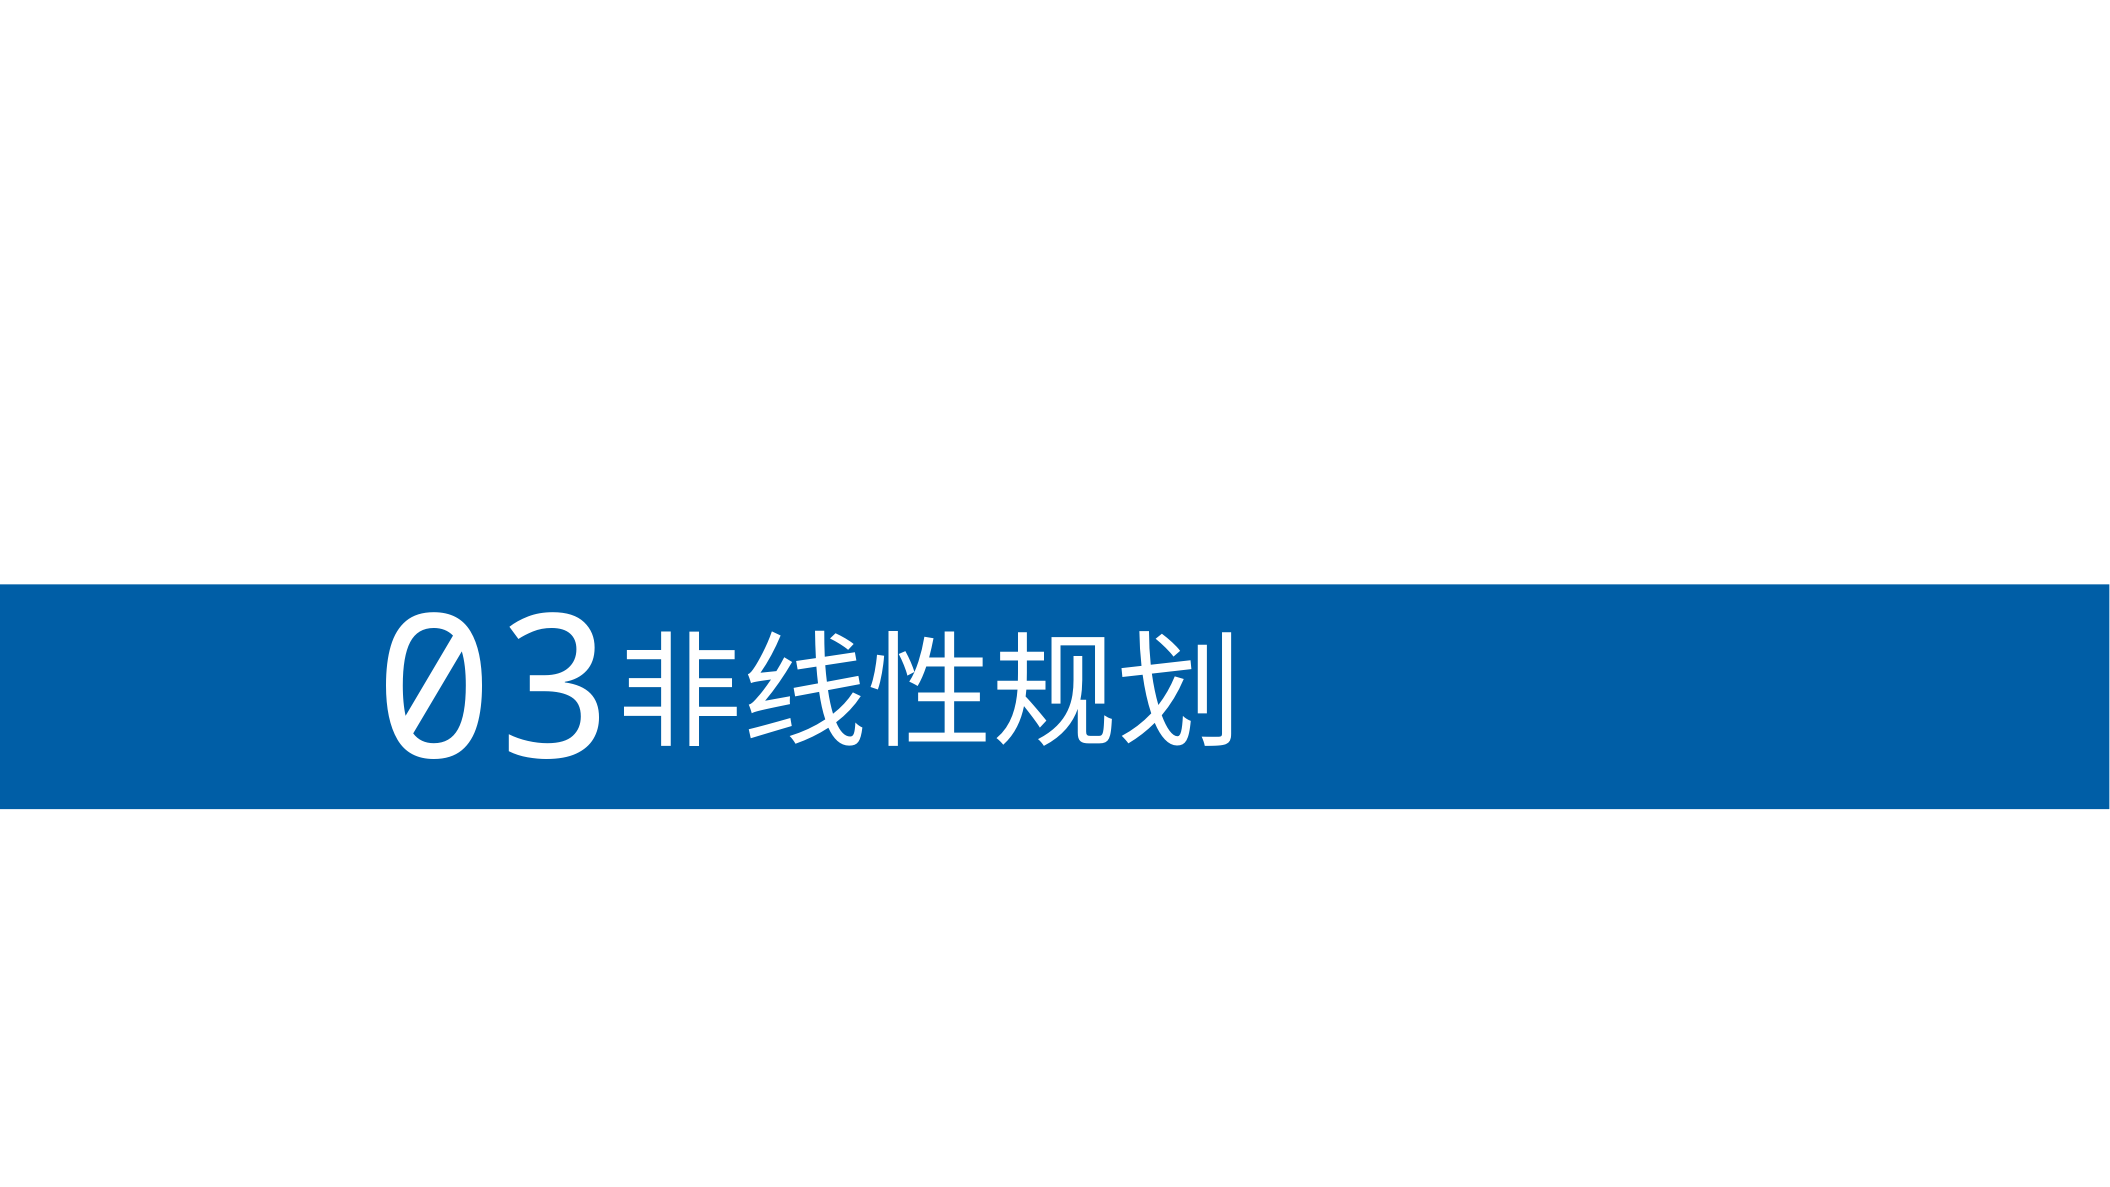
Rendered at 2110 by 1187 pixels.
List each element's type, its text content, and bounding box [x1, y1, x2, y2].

text_box 03 [374, 557, 615, 798]
text_box 非线性规划 [617, 628, 2060, 764]
text_box [0, 583, 2110, 810]
